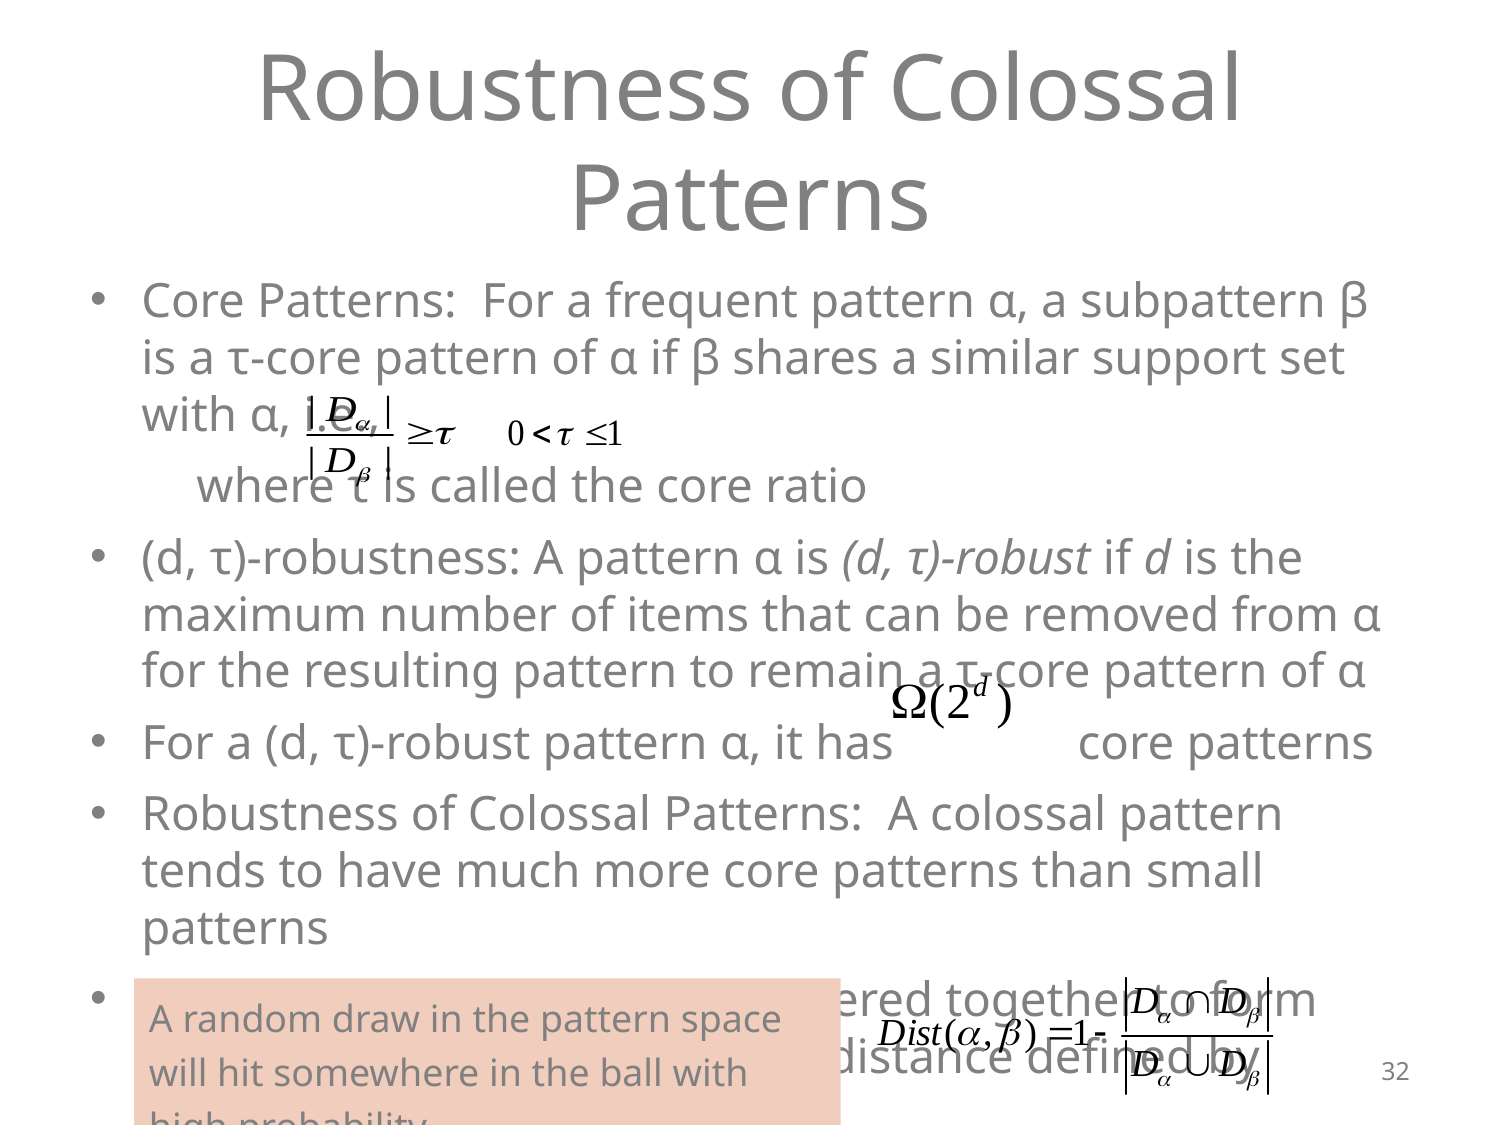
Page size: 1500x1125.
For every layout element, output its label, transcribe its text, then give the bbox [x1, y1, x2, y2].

title Robustness of Colossal Patterns [75, 45, 1425, 233]
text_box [882, 664, 1020, 740]
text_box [870, 968, 1280, 1103]
slide_number 32 [1285, 1042, 1425, 1103]
list Core Patterns: For a frequent pattern α, a subpattern β is a τ-core pattern of α if β shares a similar support set with α, i.e., where τ is called the core ratio (d, τ)-robustness: A pattern α is (d, τ)-robust if d is the maximum number of items that can be removed from α for the resulting pattern to remain a τ-core pattern of α For a (d, τ)-robust pattern α, it has core patterns Robustness of Colossal Patterns: A colossal pattern tends to have much more core patterns than small patterns Such core patterns can be clustered together to form “dense balls” based on pattern distance defined by [75, 262, 1425, 1103]
text_box A random draw in the pattern space will hit somewhere in the ball with high probability [134, 978, 841, 1125]
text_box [299, 386, 628, 494]
